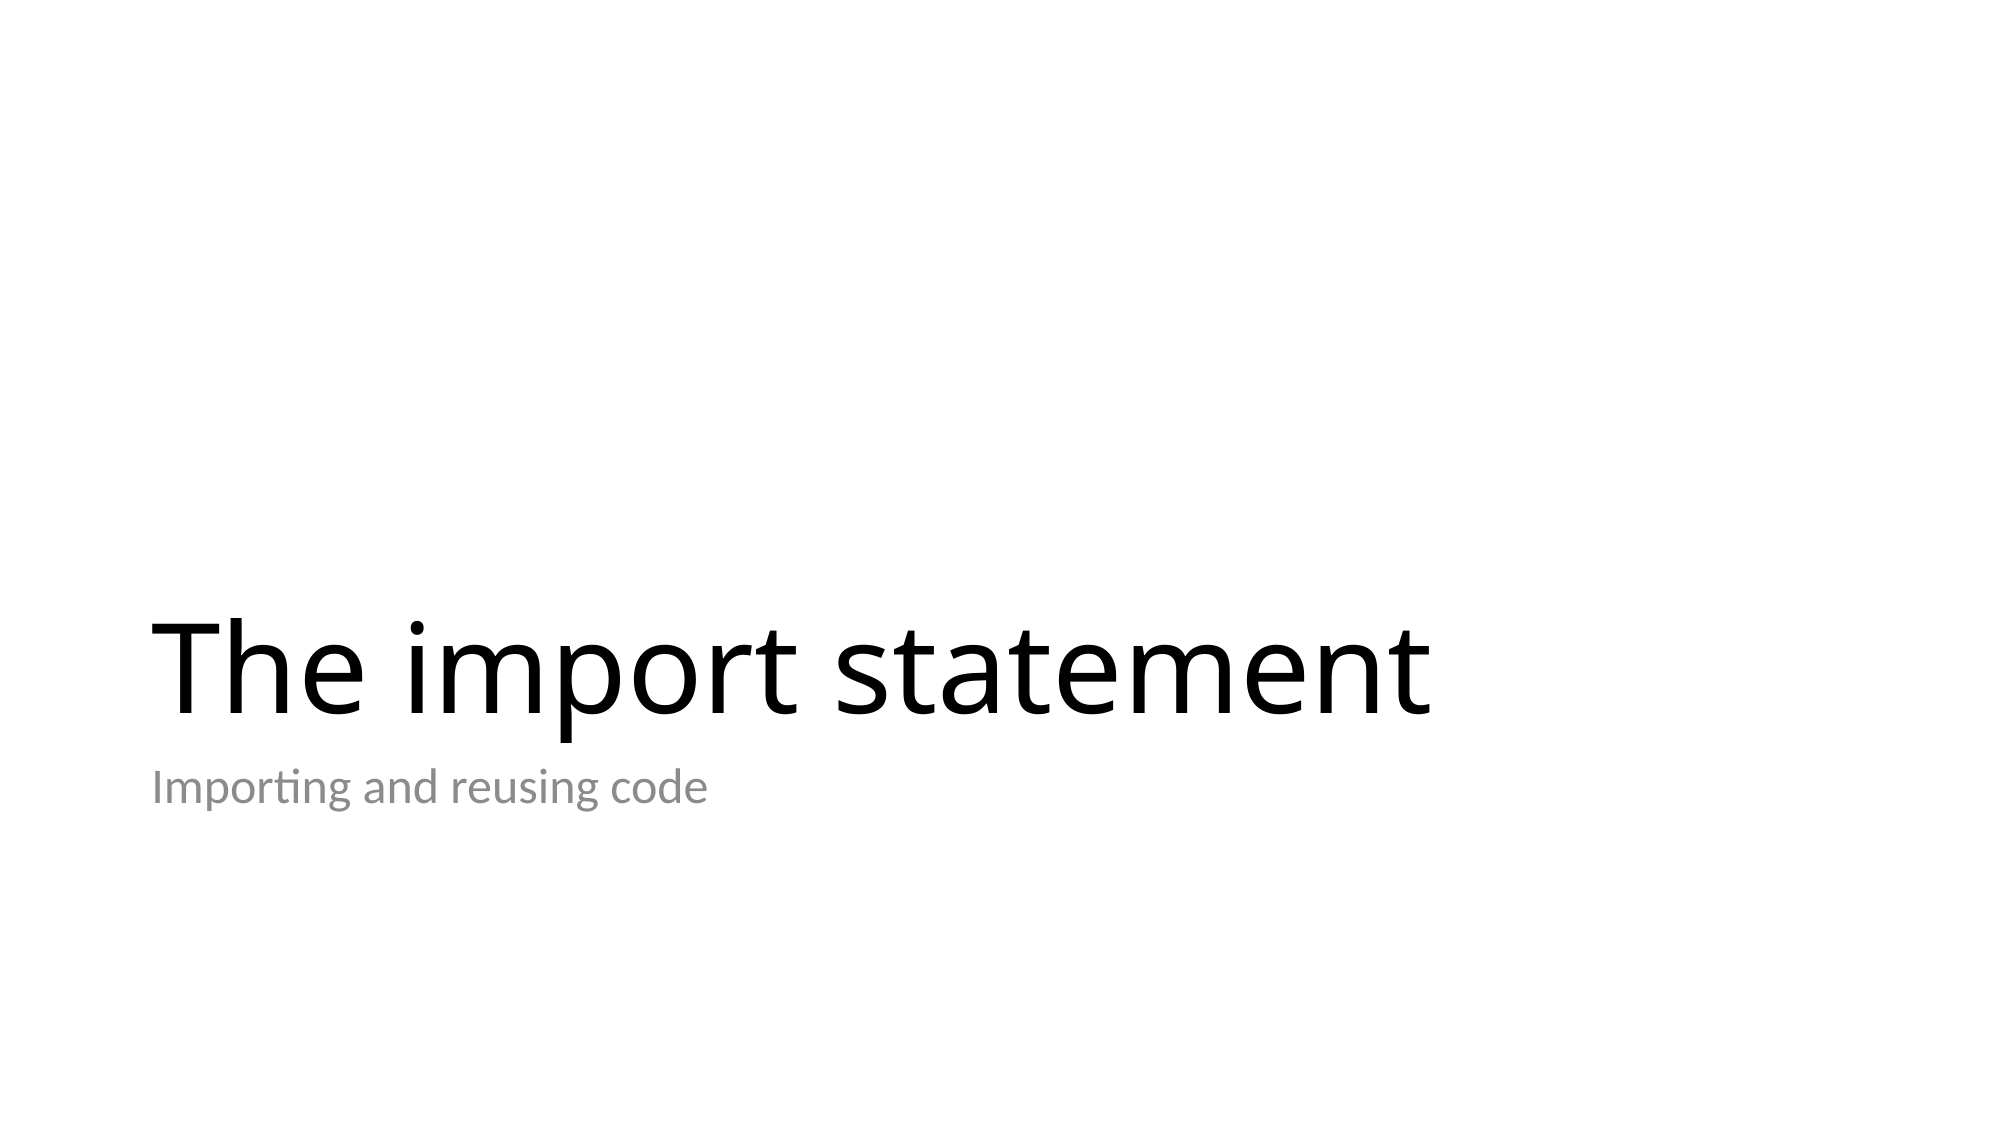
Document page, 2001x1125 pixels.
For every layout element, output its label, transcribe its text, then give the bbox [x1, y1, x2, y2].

title The import statement [136, 280, 1862, 749]
list Importing and reusing code [136, 752, 1862, 999]
